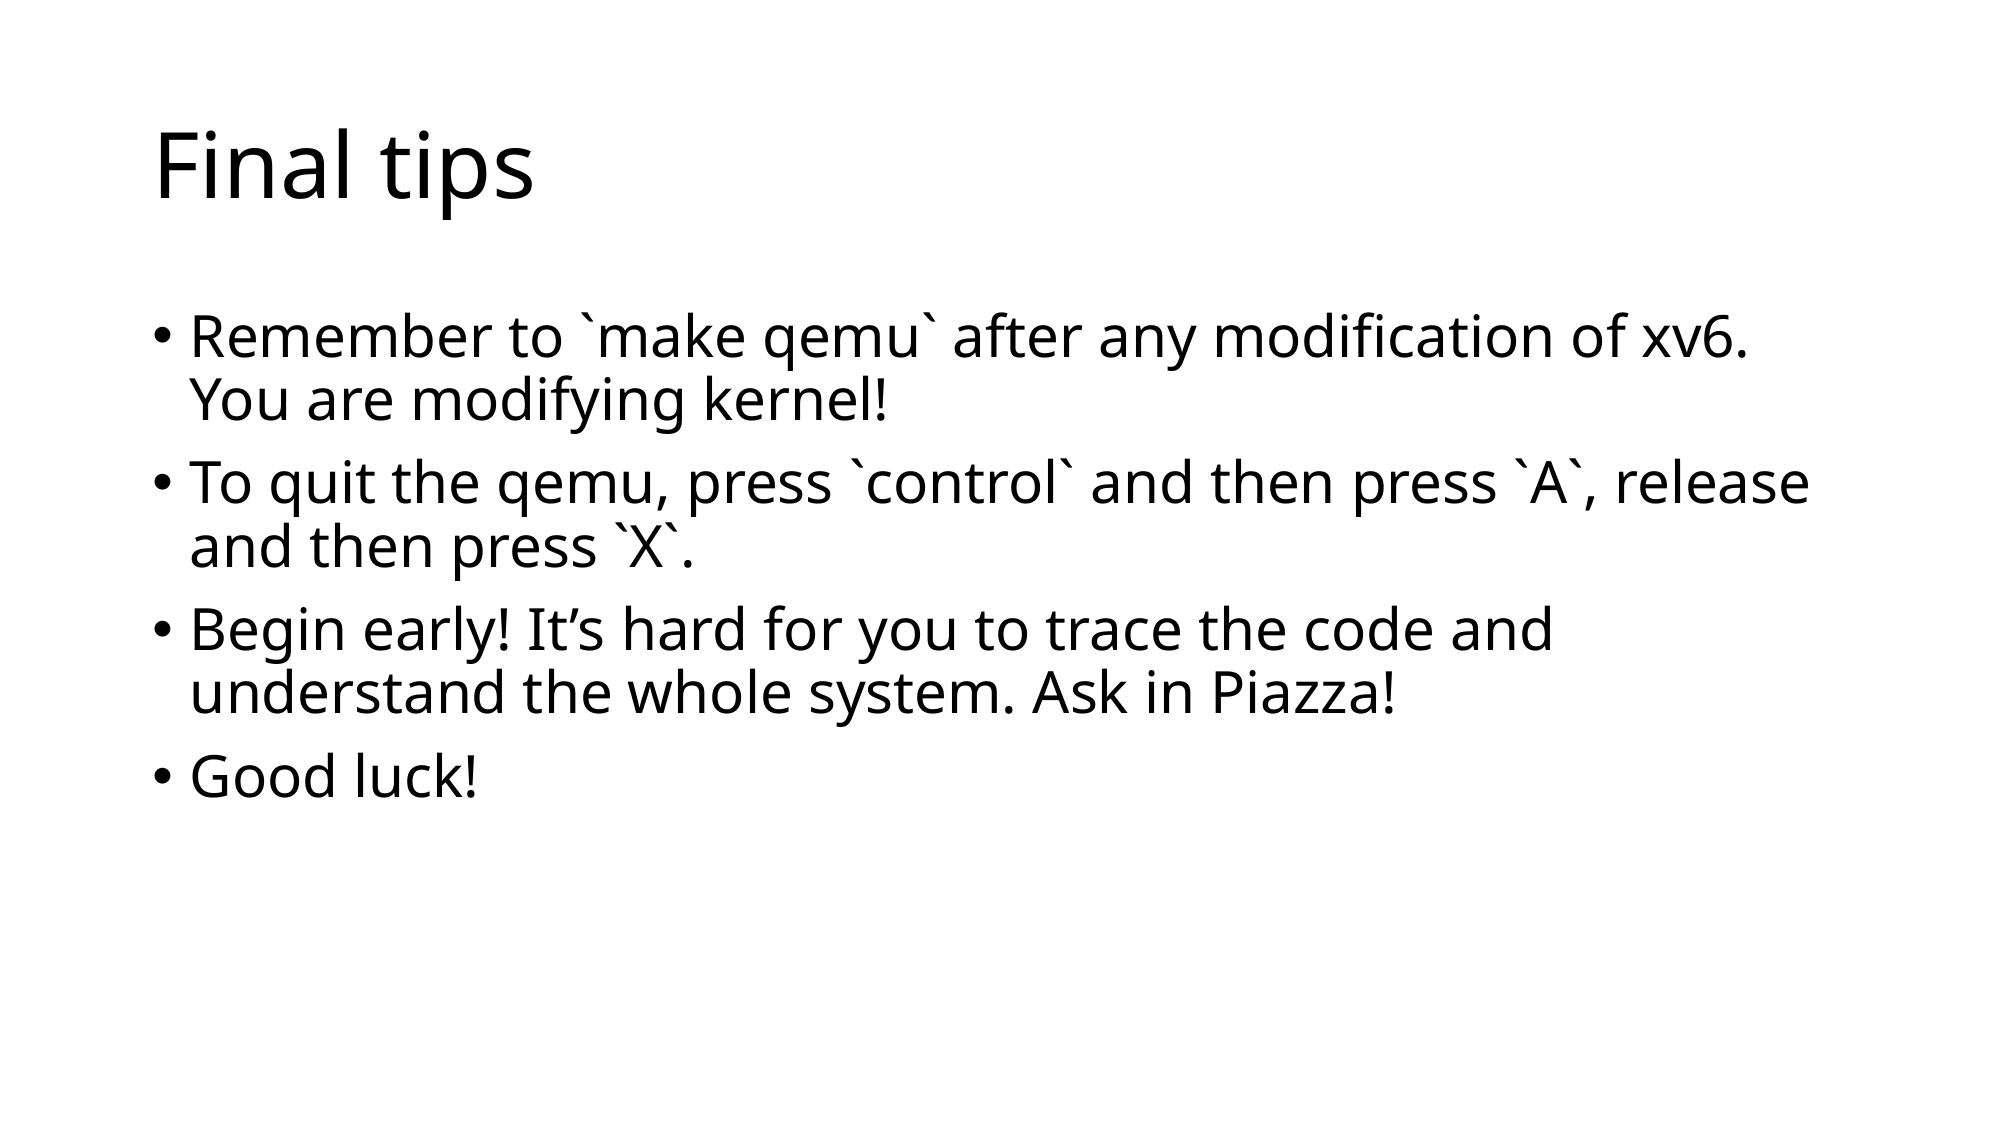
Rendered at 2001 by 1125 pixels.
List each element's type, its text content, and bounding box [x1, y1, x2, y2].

list Remember to `make qemu` after any modification of xv6. You are modifying kernel! To quit the qemu, press `control` and then press `A`, release and then press `X`. Begin early! It’s hard for you to trace the code and understand the whole system. Ask in Piazza! Good luck! [137, 299, 1863, 1014]
title Final tips [137, 59, 1863, 278]
